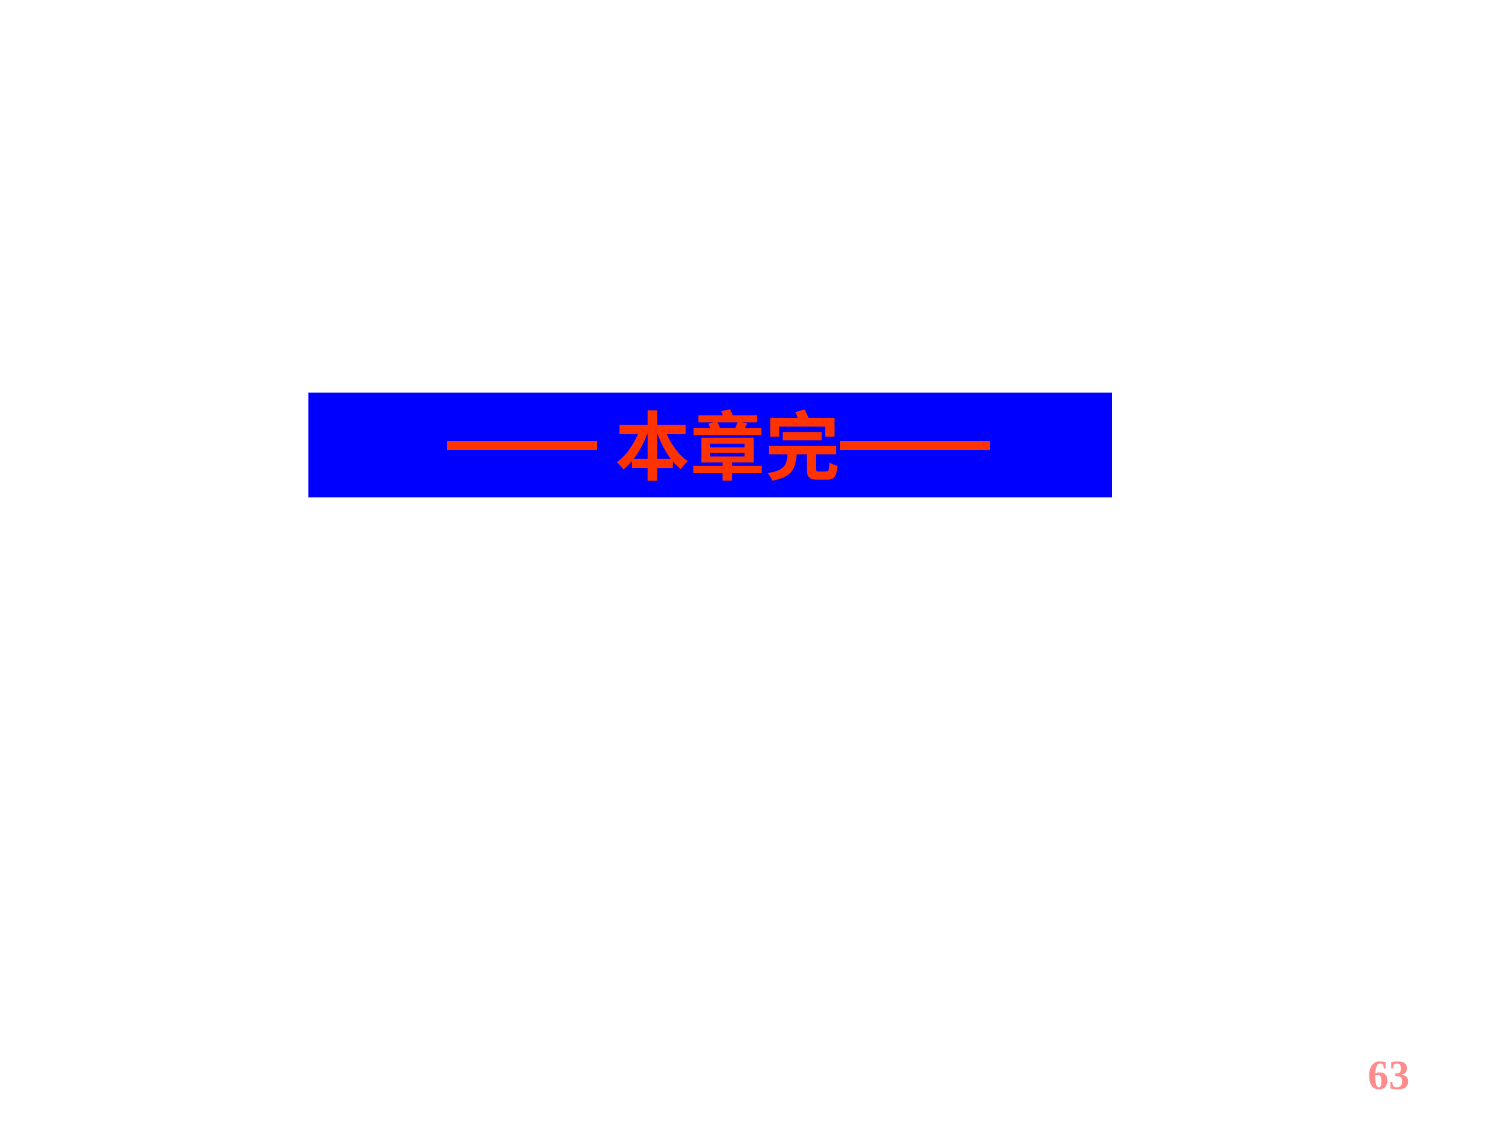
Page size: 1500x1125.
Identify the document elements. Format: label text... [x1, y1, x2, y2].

text_box ━━本章完━━ [308, 392, 1112, 498]
slide_number 63 [1074, 1042, 1425, 1103]
